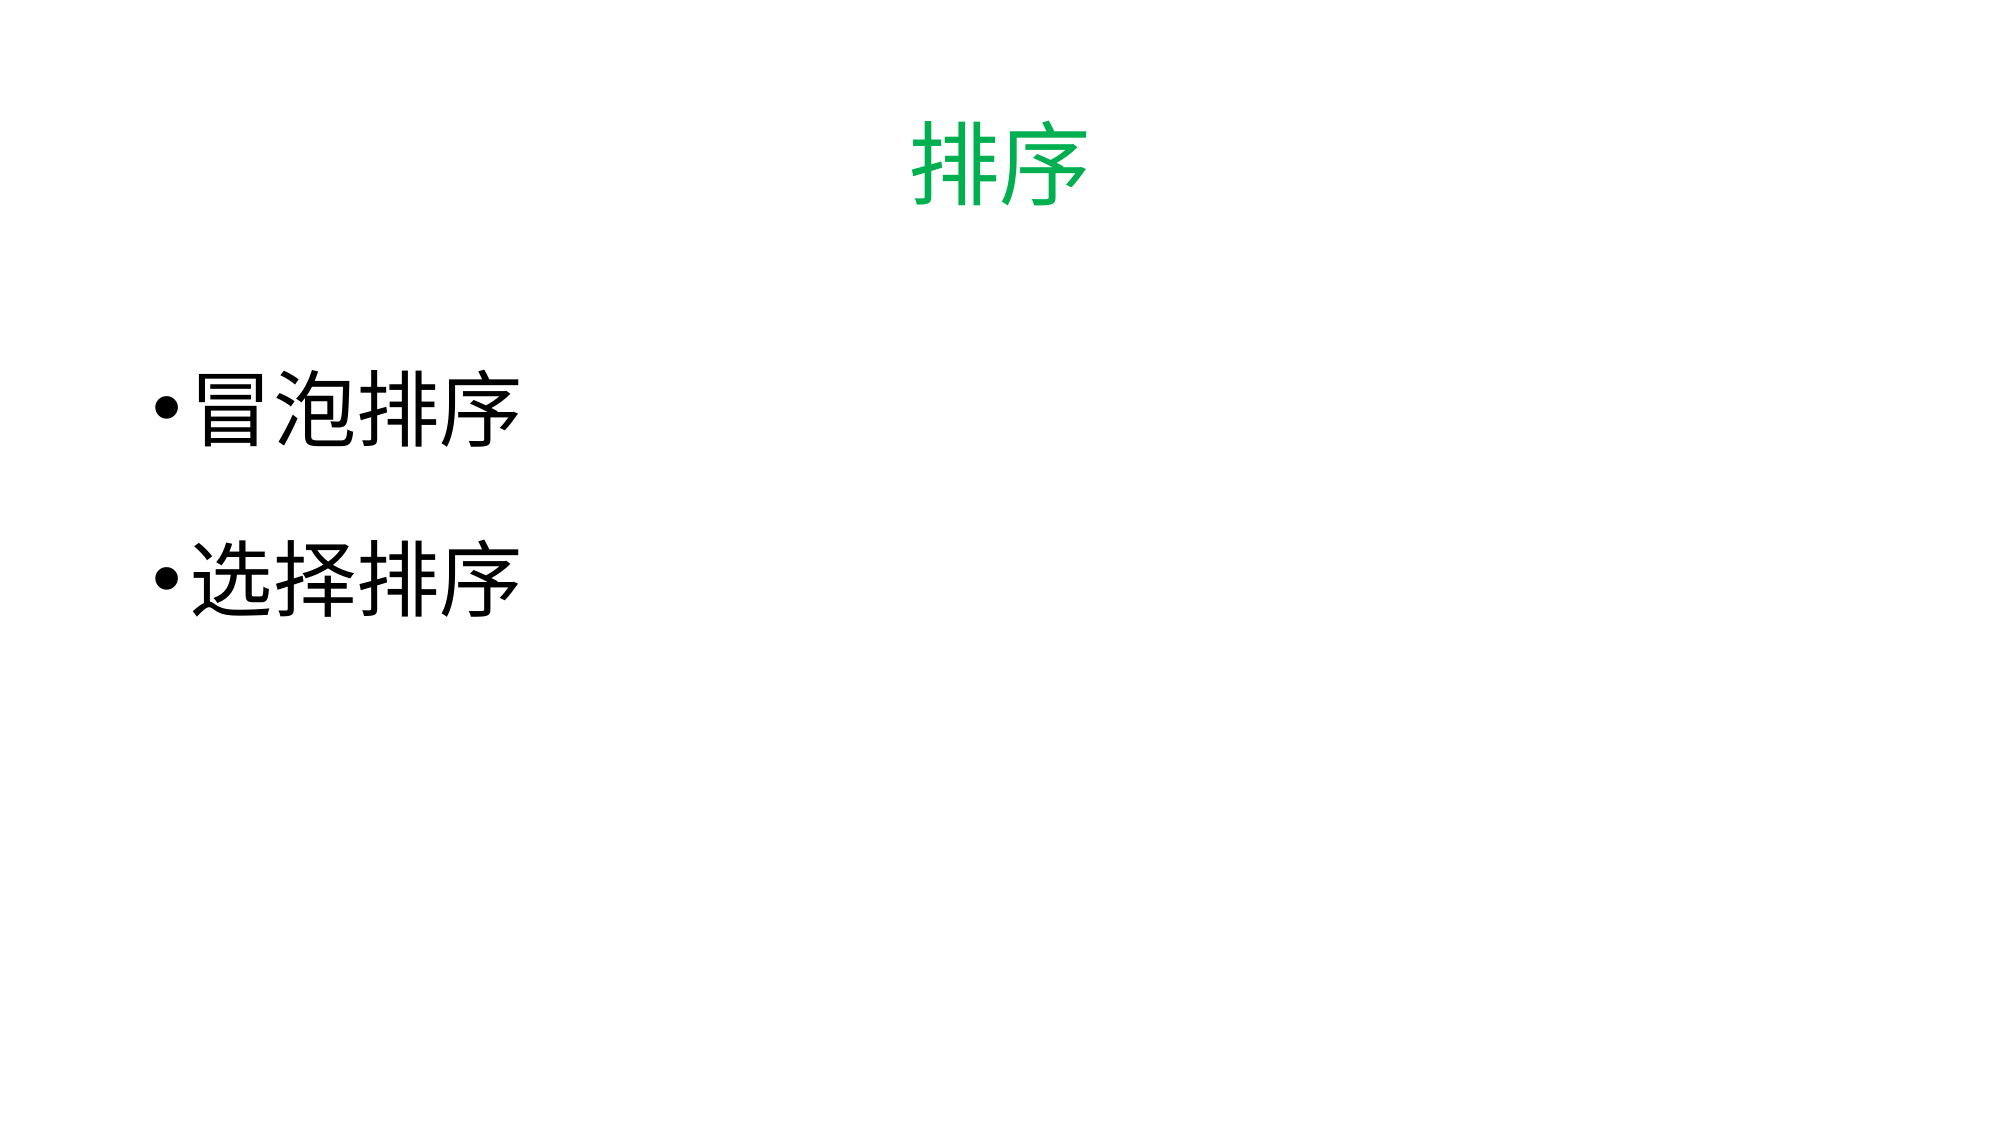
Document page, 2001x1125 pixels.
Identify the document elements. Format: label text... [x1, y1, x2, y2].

list 冒泡排序 选择排序 [137, 299, 1863, 1014]
title 排序 [137, 59, 1863, 278]
